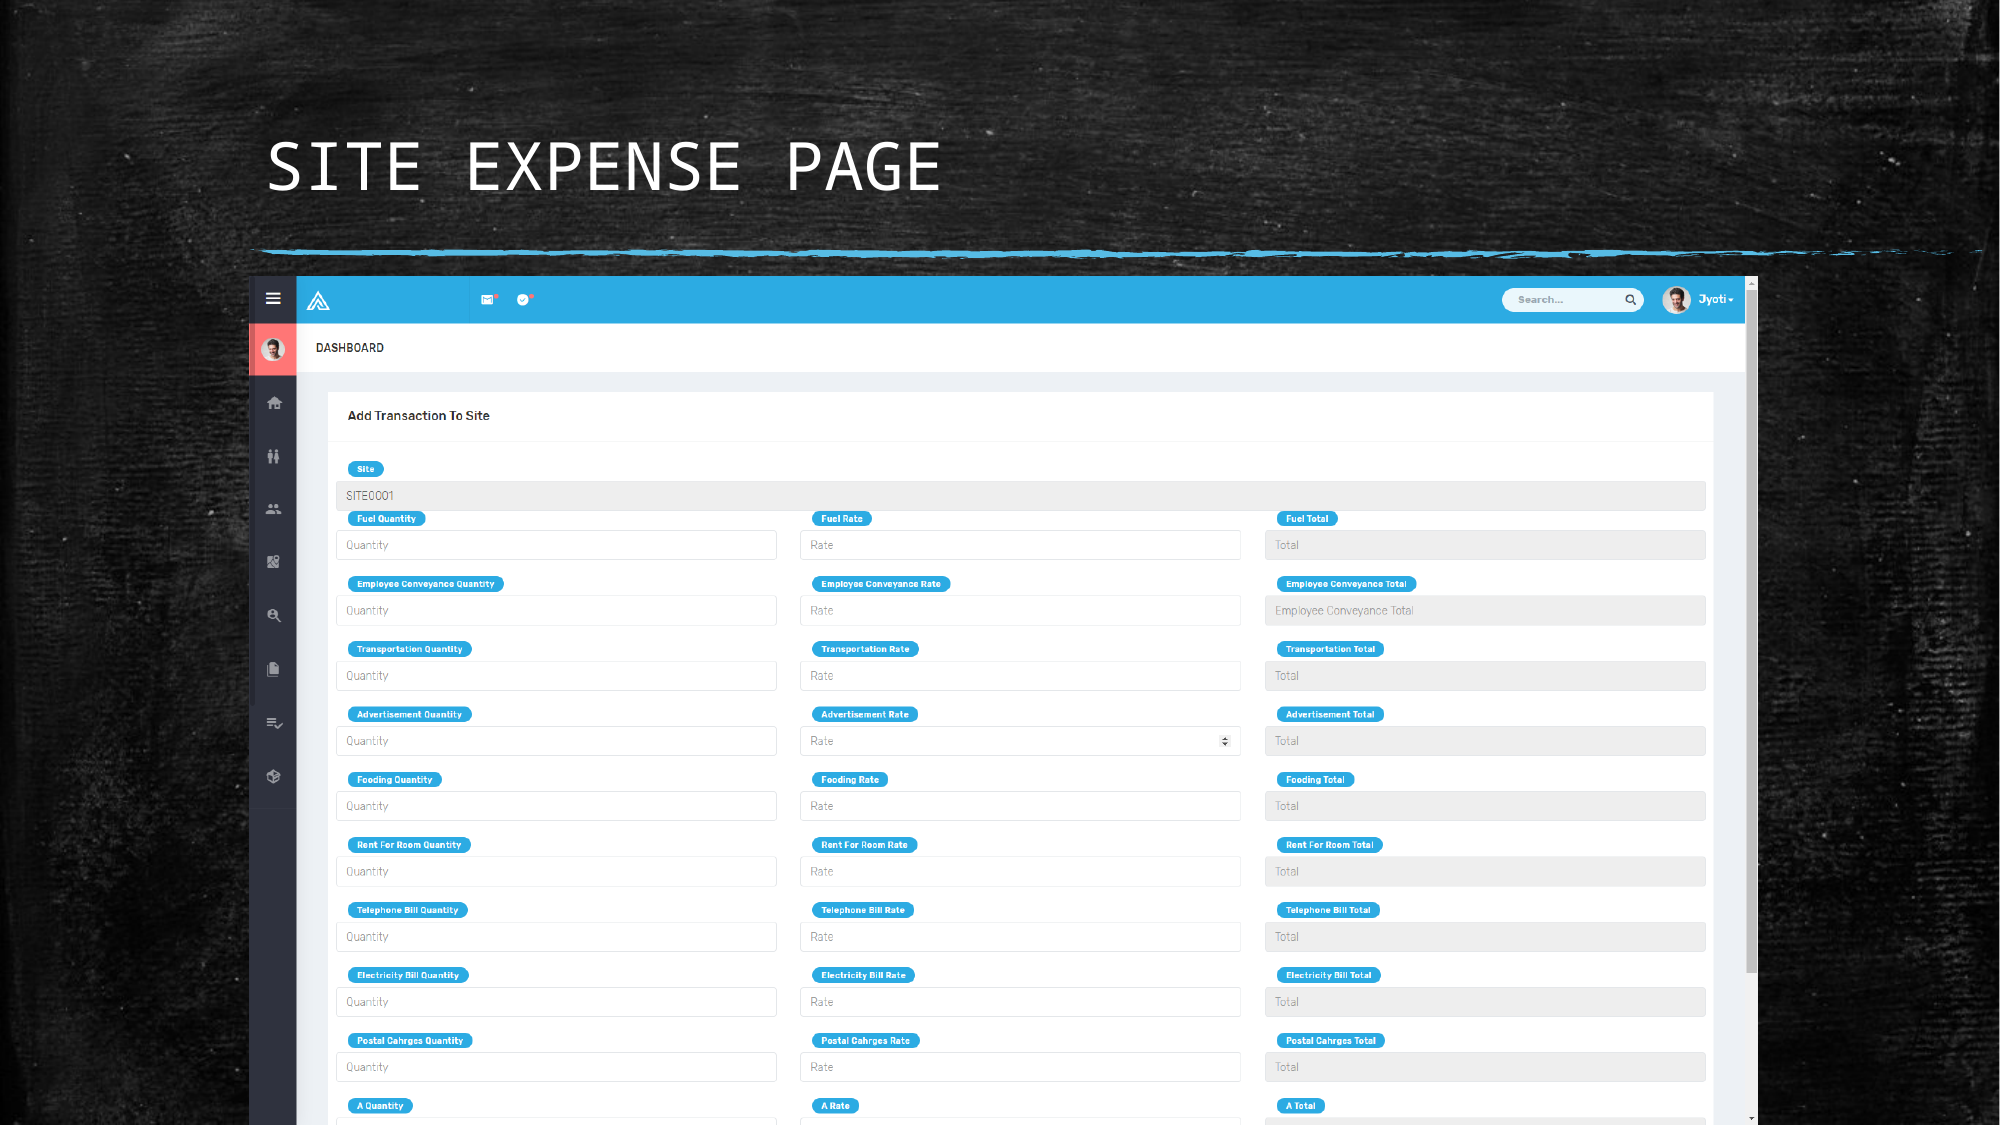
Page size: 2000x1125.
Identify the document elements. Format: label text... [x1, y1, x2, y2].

title SITE EXPENSE PAGE [249, 45, 1750, 213]
picture [249, 276, 1758, 1125]
